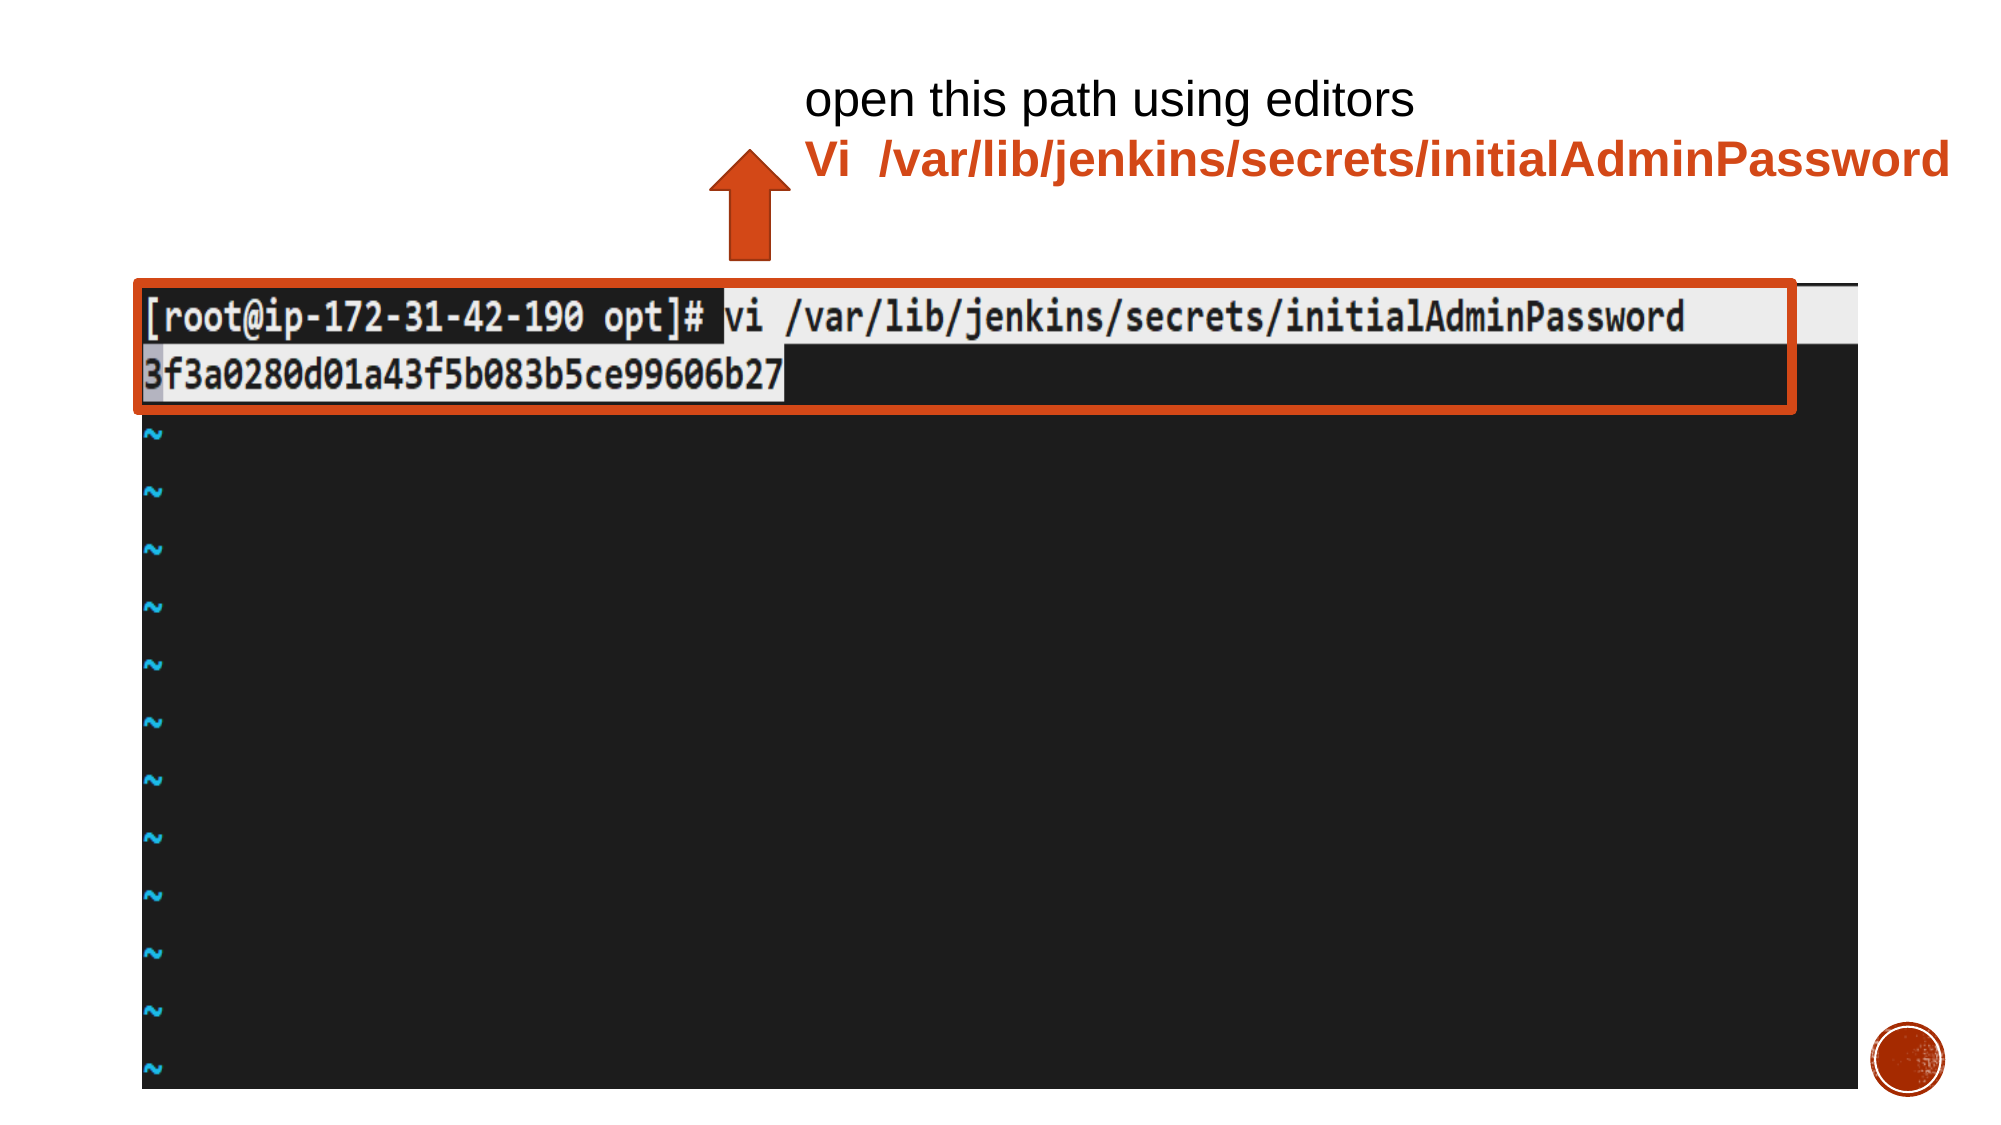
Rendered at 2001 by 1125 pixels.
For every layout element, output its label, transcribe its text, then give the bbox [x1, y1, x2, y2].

text_box open this path using editors Vi /var/lib/jenkins/secrets/initialAdminPassword [789, 58, 2000, 254]
text_box [136, 282, 141, 411]
picture [142, 283, 1857, 1087]
text_box [709, 149, 789, 262]
